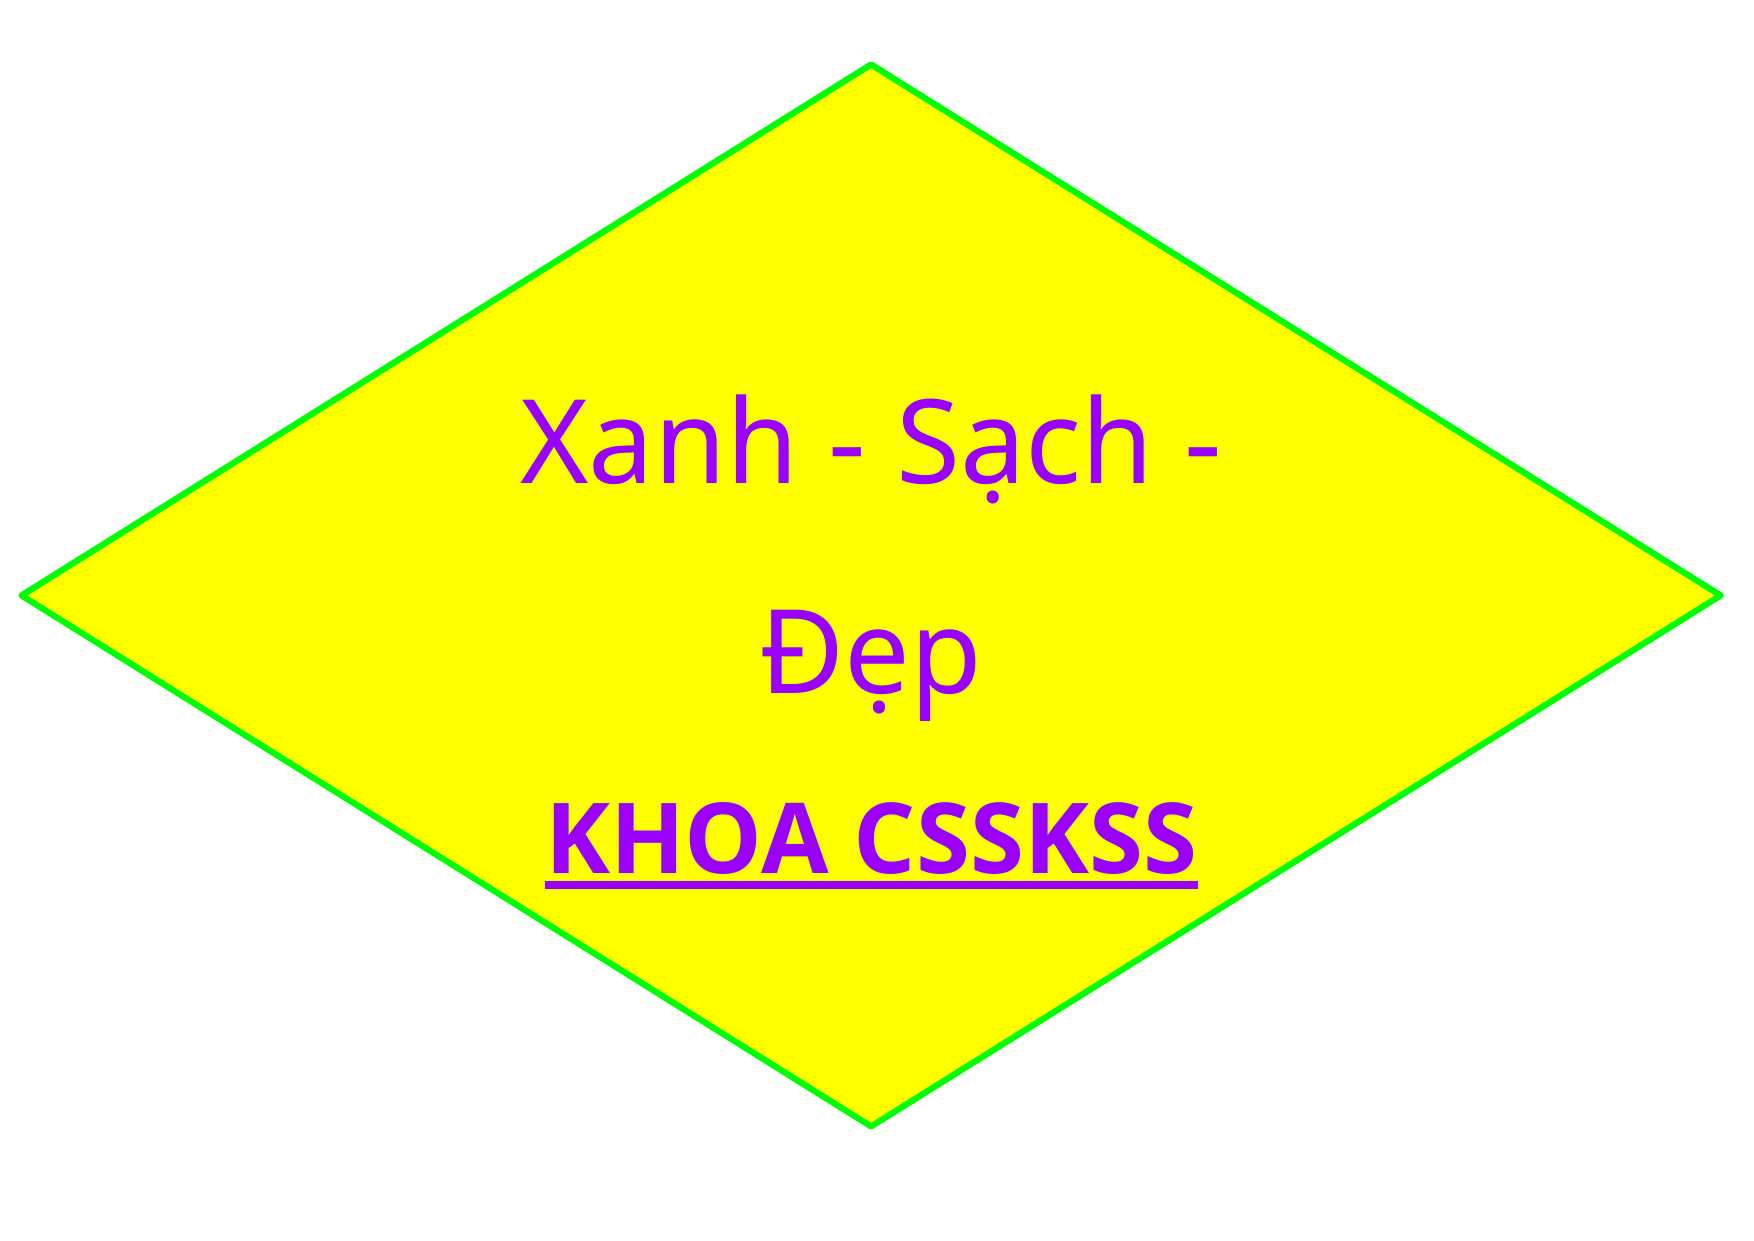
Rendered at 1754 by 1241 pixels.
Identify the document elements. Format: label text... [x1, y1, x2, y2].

text_box Xanh - Sạch - Đẹp KHOA CSSKSS [21, 64, 1721, 1127]
